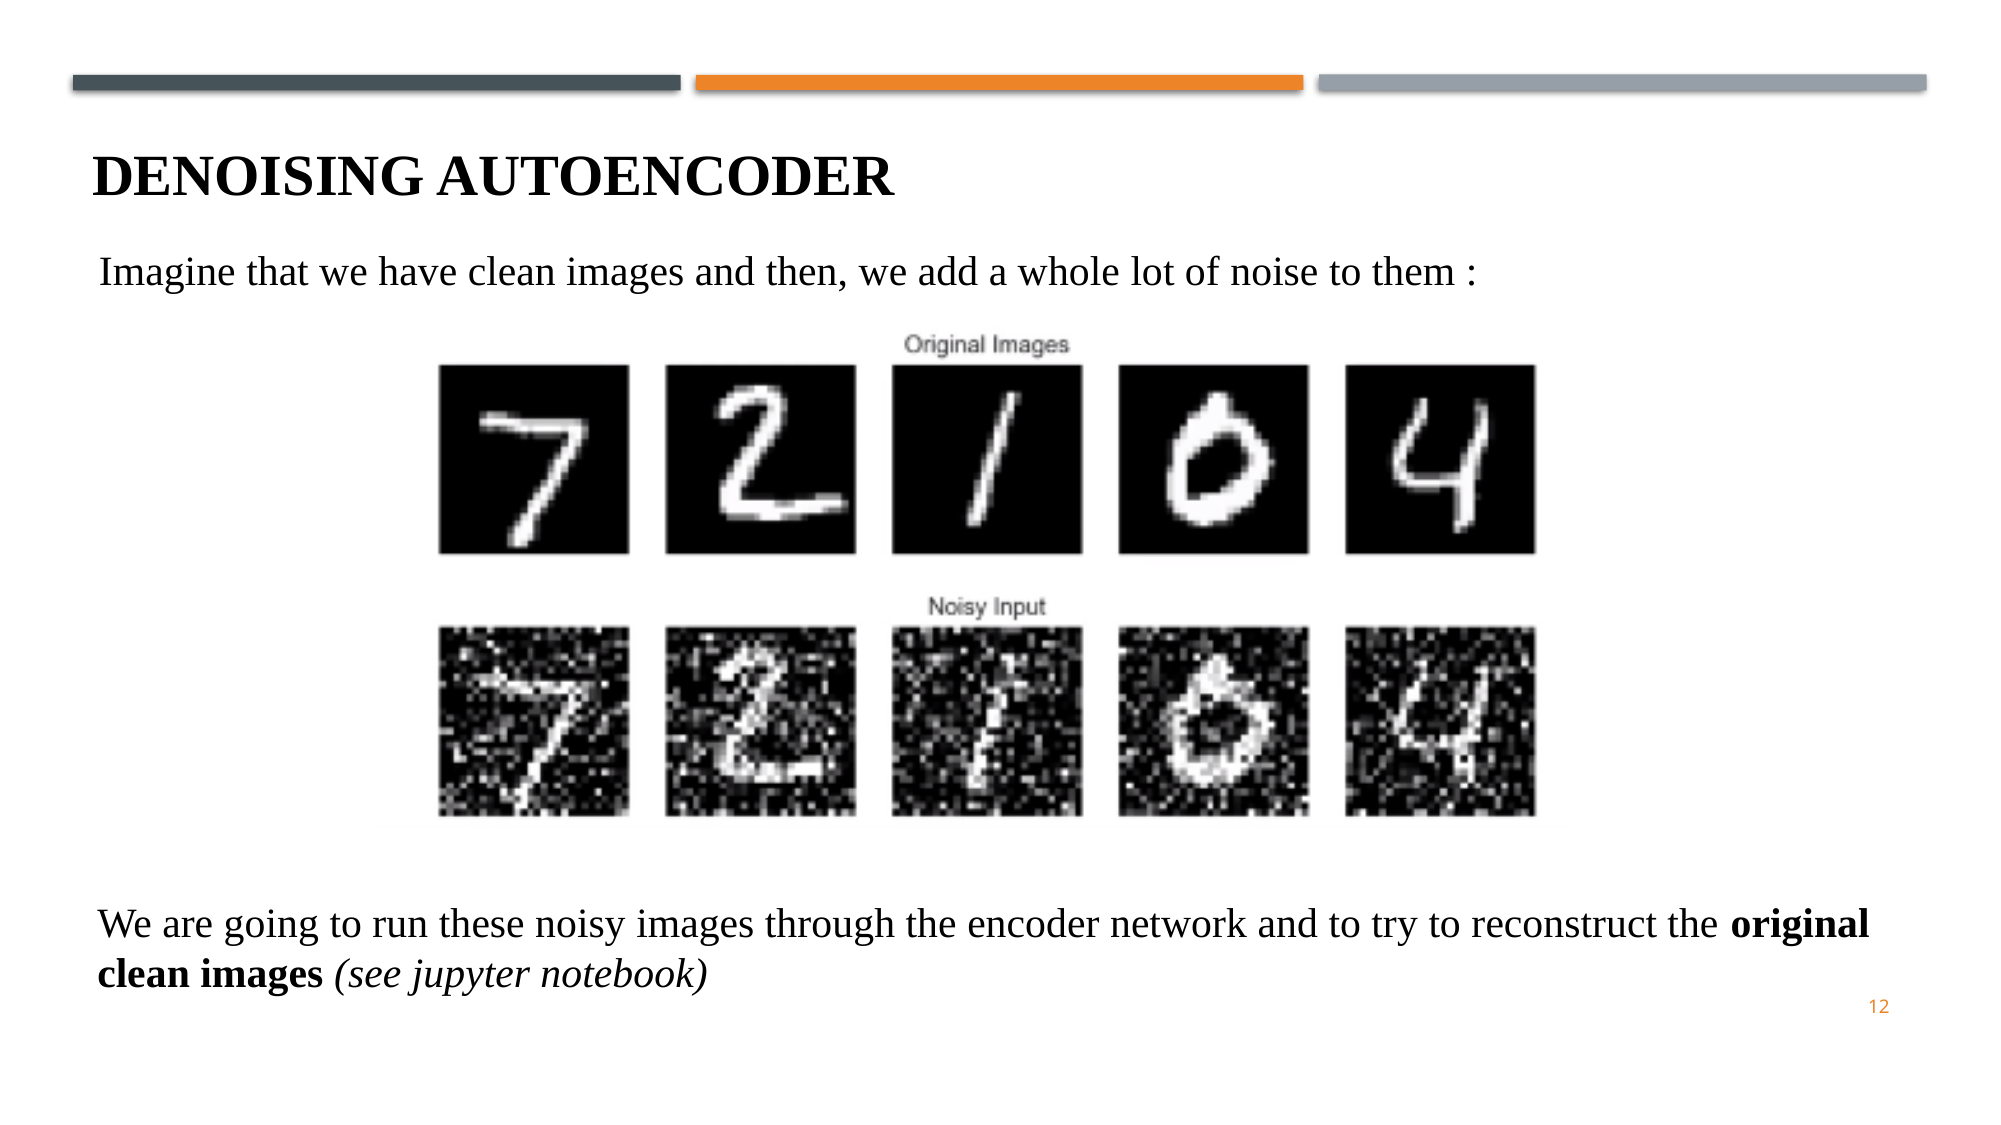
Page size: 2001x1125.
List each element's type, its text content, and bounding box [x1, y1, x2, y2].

picture [372, 296, 1574, 828]
text_box We are going to run these noisy images through the encoder network and to try to reconstruct the original clean images (see jupyter notebook) [82, 888, 1918, 1053]
text_box Imagine that we have clean images and then, we add a whole lot of noise to them : [84, 236, 1919, 352]
slide_number 12 [1732, 977, 1905, 1037]
title DENOISING AUTOENCODER [77, 48, 1810, 215]
